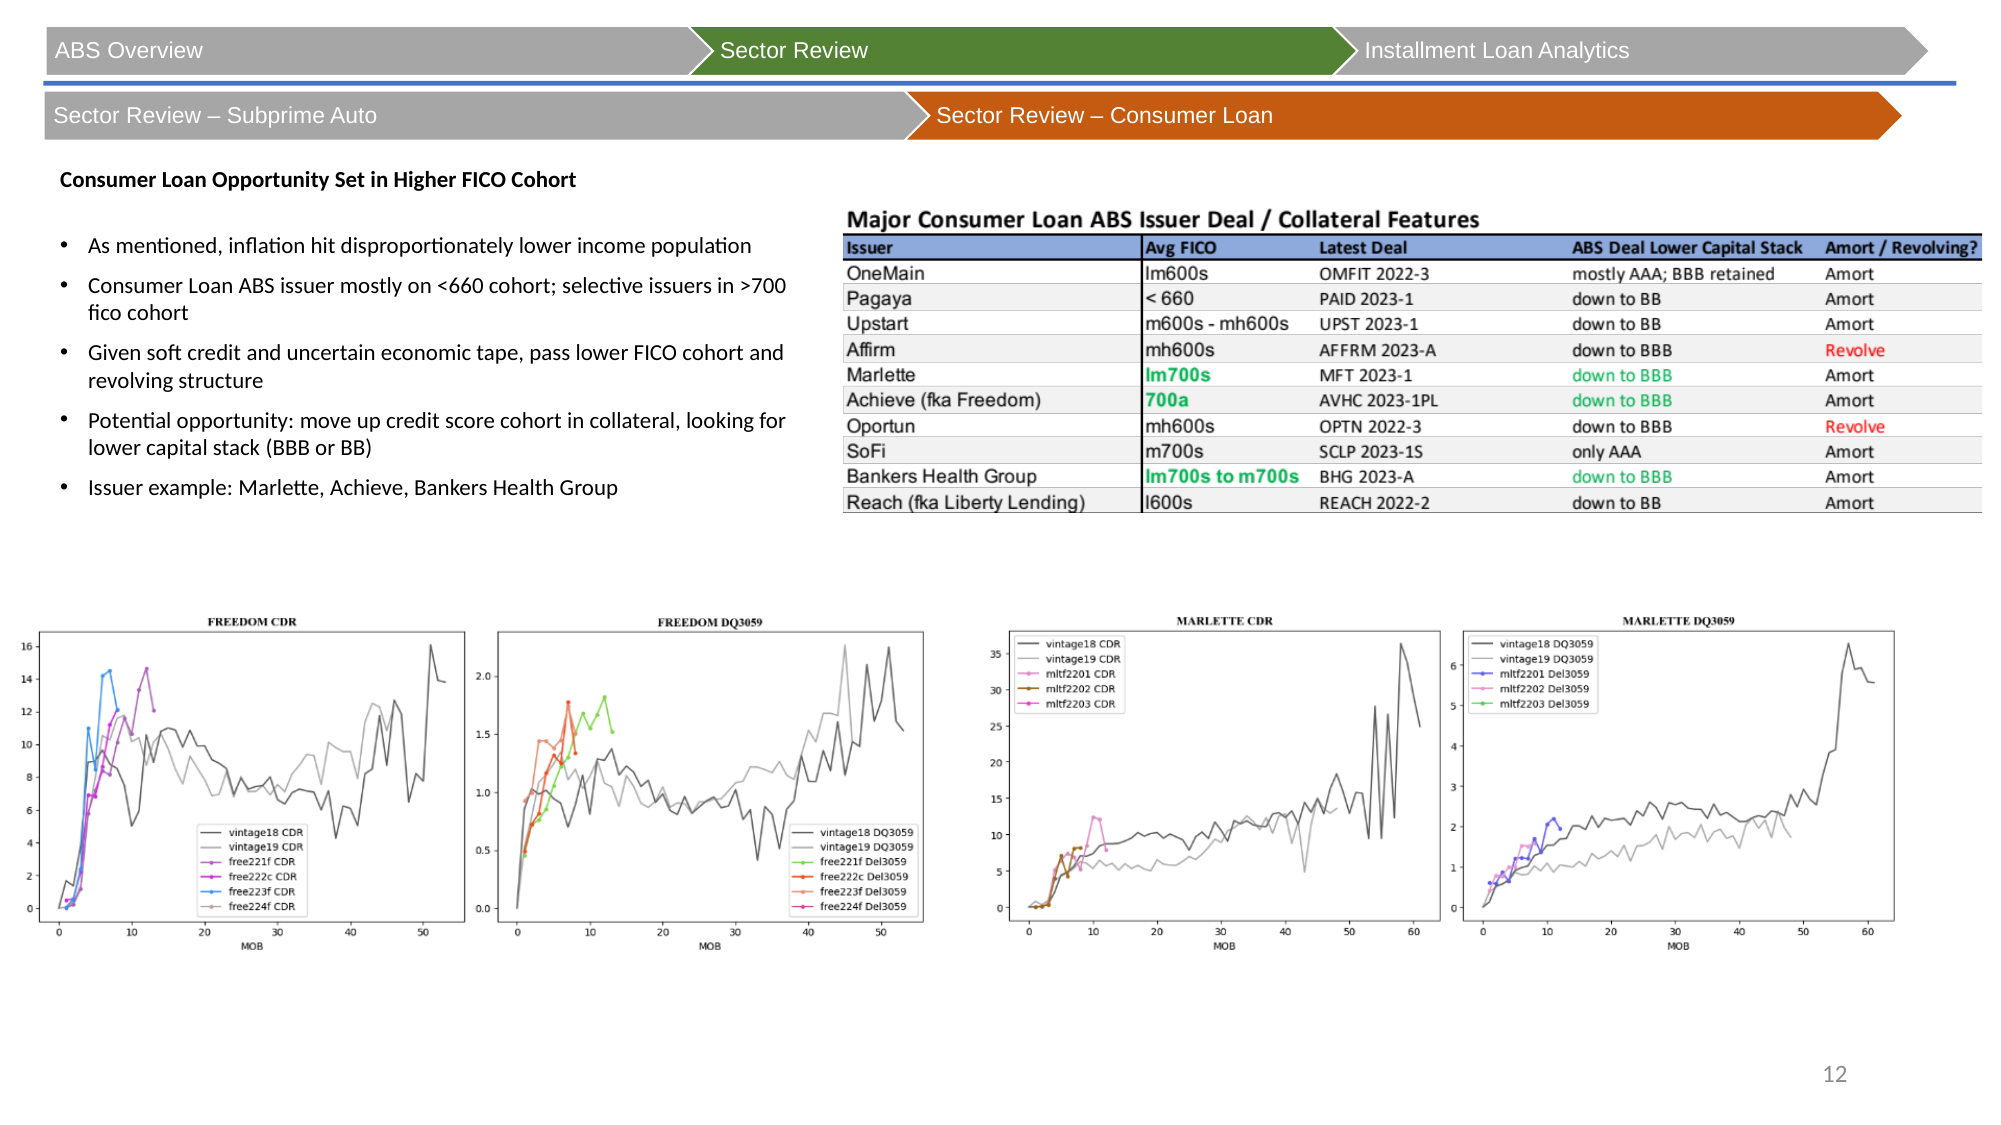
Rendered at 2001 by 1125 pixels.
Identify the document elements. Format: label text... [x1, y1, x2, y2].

picture [16, 614, 926, 955]
text_box Consumer Loan Opportunity Set in Higher FICO Cohort [45, 157, 814, 200]
slide_number <number> [1412, 1042, 1863, 1103]
text_box As mentioned, inflation hit disproportionately lower income population Consumer Loan ABS issuer mostly on <660 cohort; selective issuers in >700 fico cohort Given soft credit and uncertain economic tape, pass lower FICO cohort and revolving structure Potential opportunity: move up credit score cohort in collateral, looking for lower capital stack (BBB or BB) Issuer example: Marlette, Achieve, Bankers Health Group [45, 223, 814, 548]
picture [842, 199, 1983, 513]
picture [987, 612, 1899, 955]
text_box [43, 90, 1904, 141]
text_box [44, 25, 1931, 77]
